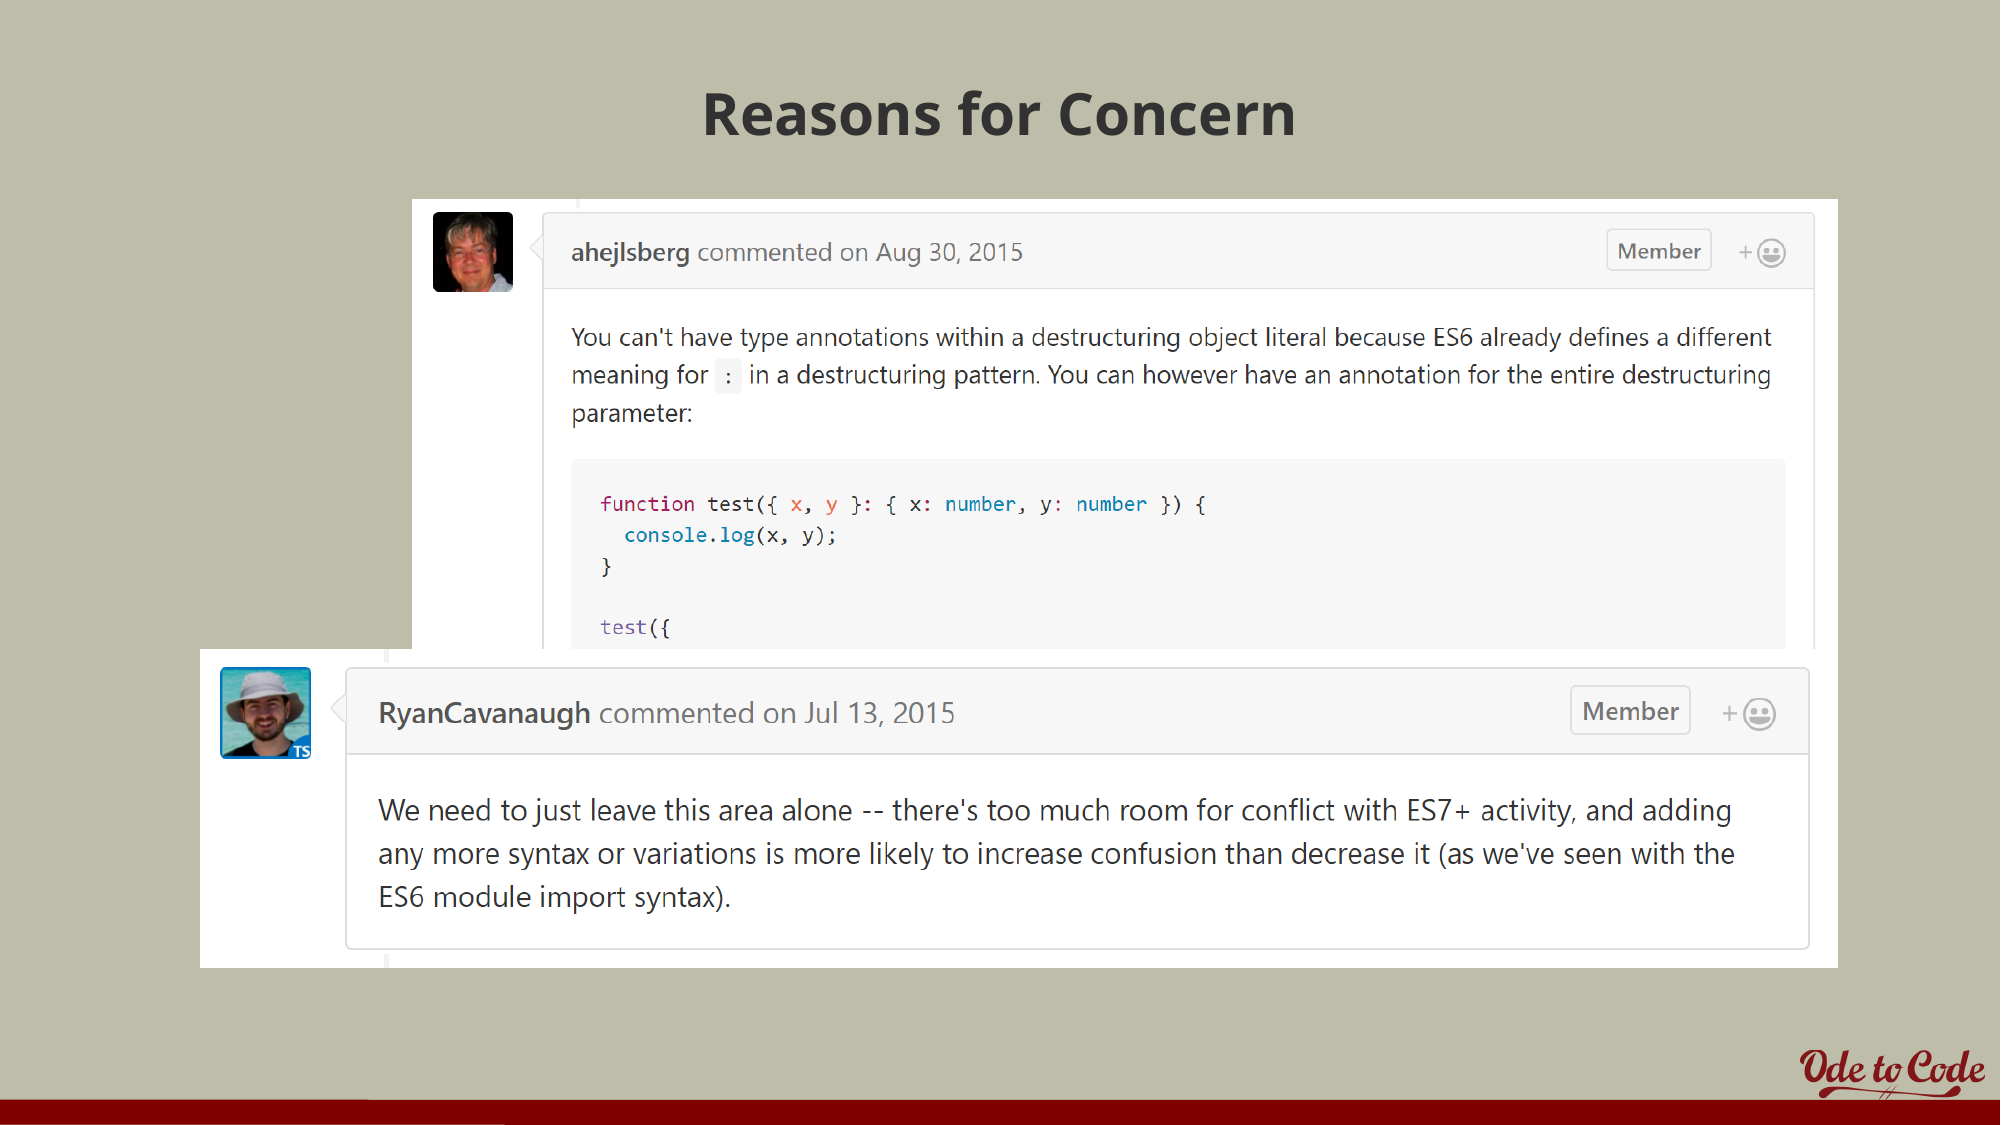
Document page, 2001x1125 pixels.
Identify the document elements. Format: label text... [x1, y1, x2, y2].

picture [199, 199, 1838, 968]
title Reasons for Concern [99, 49, 1901, 176]
picture [1800, 1050, 1985, 1100]
